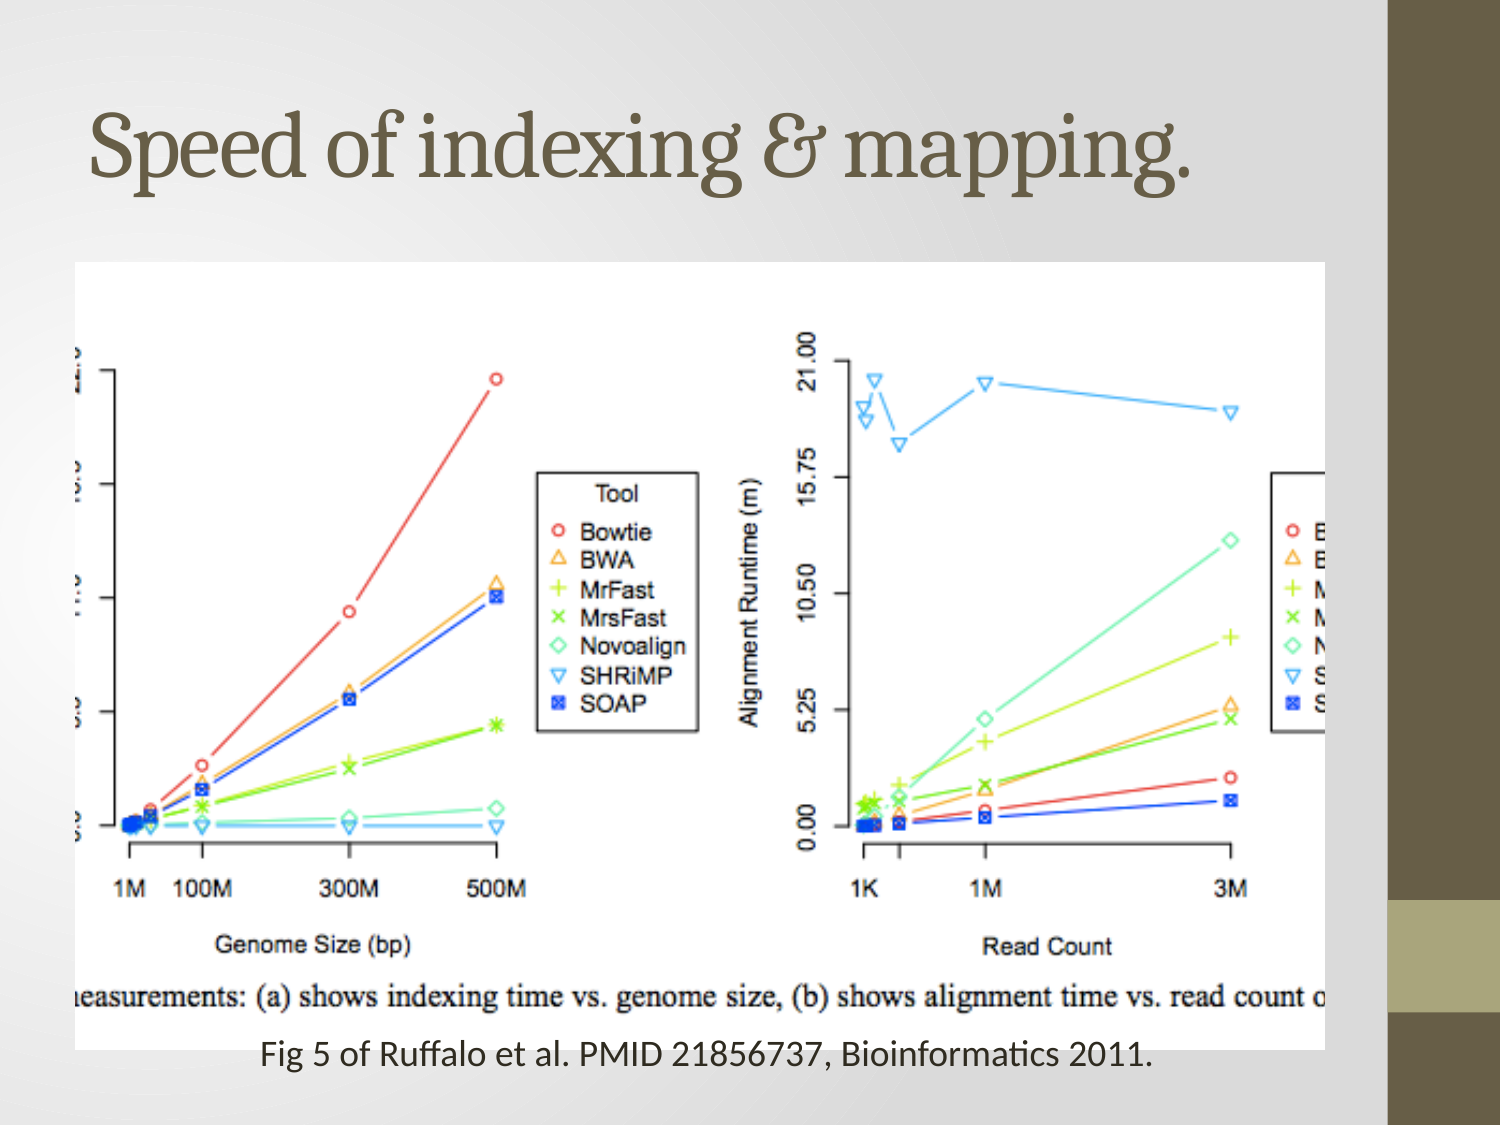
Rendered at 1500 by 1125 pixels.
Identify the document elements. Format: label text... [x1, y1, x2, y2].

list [74, 261, 1326, 1051]
text_box Fig 5 of Ruffalo et al. PMID 21856737, Bioinformatics 2011. [245, 1057, 1170, 1082]
title Speed of indexing & mapping. [75, 45, 1325, 233]
